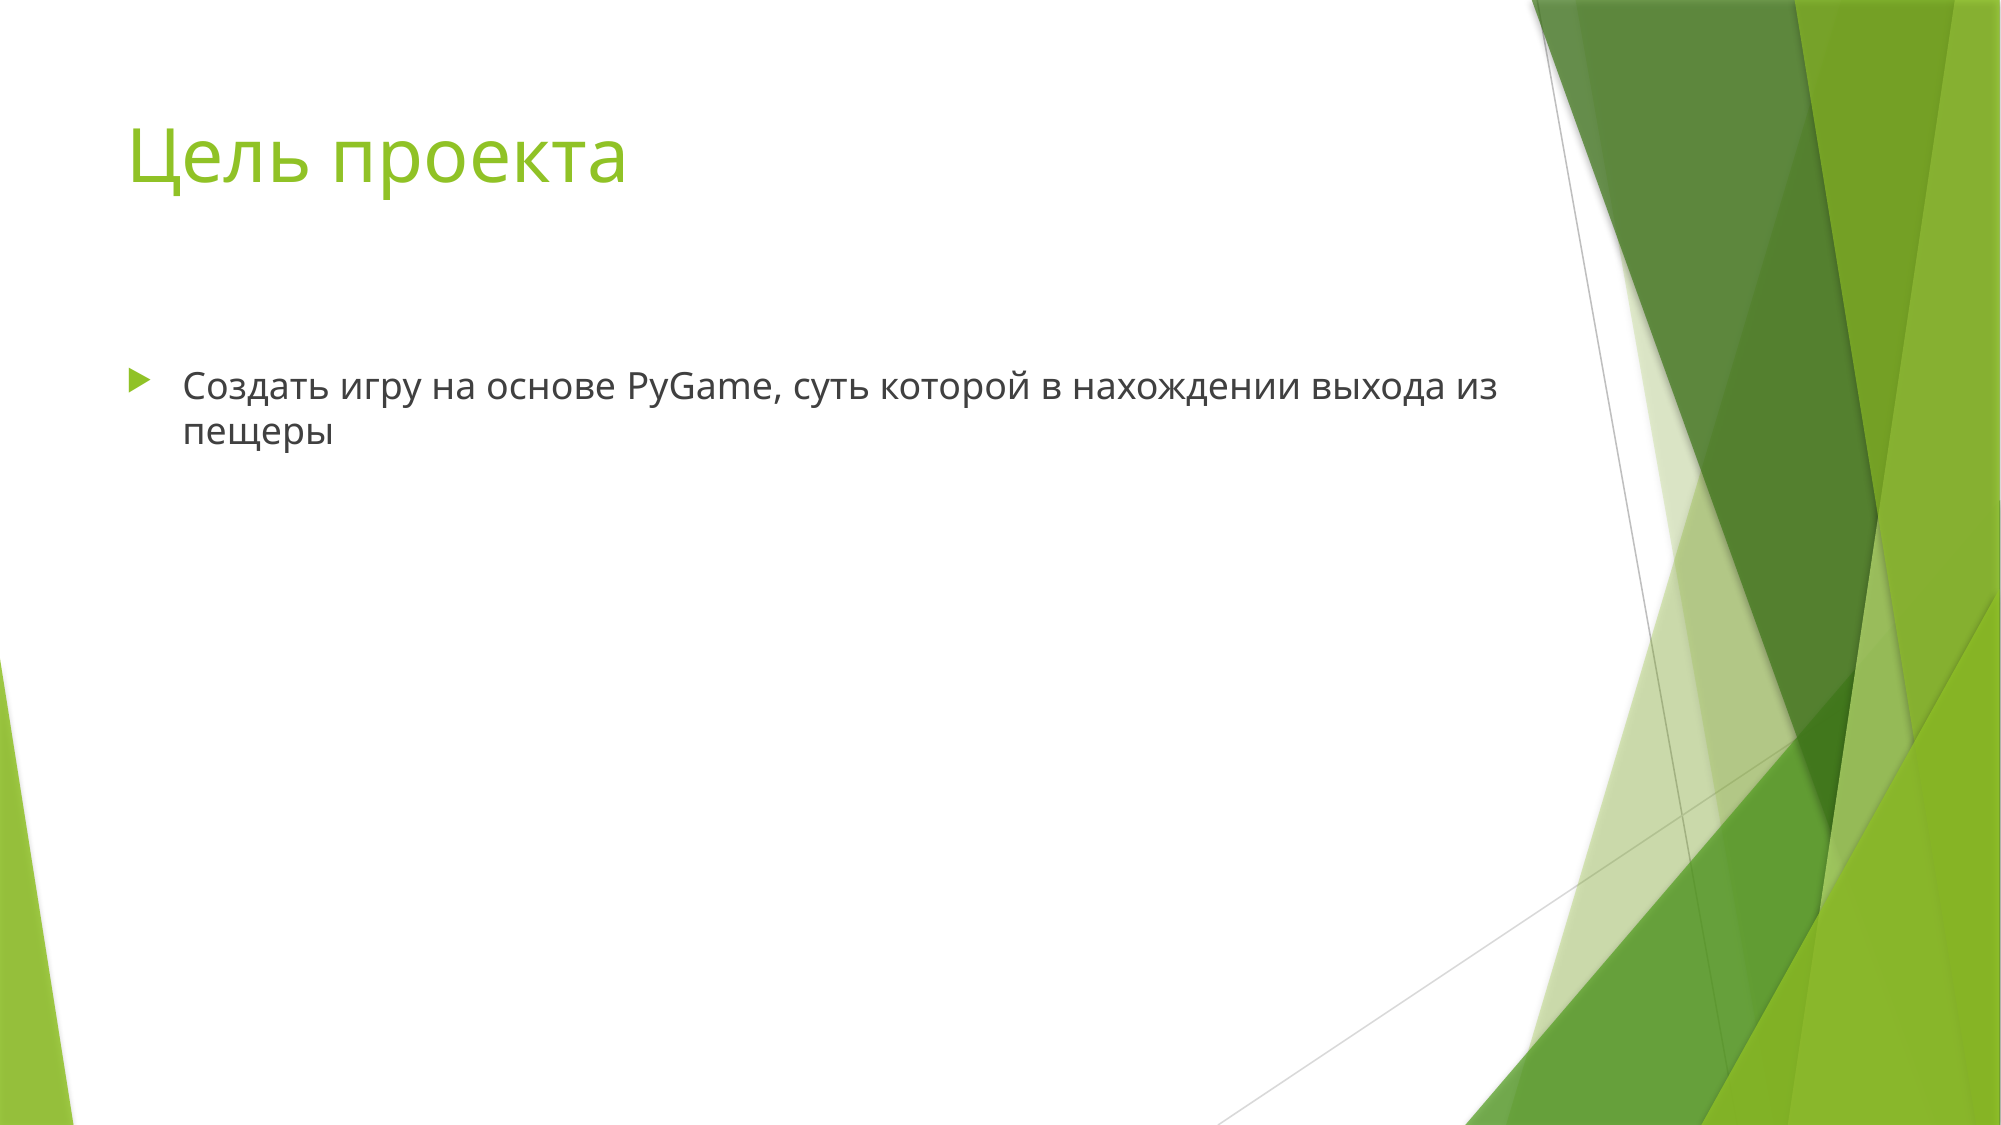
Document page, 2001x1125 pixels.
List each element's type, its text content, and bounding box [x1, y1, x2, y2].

title Цель проекта [111, 99, 1522, 317]
list Создать игру на основе PyGame, суть которой в нахождении выхода из пещеры [111, 354, 1522, 992]
